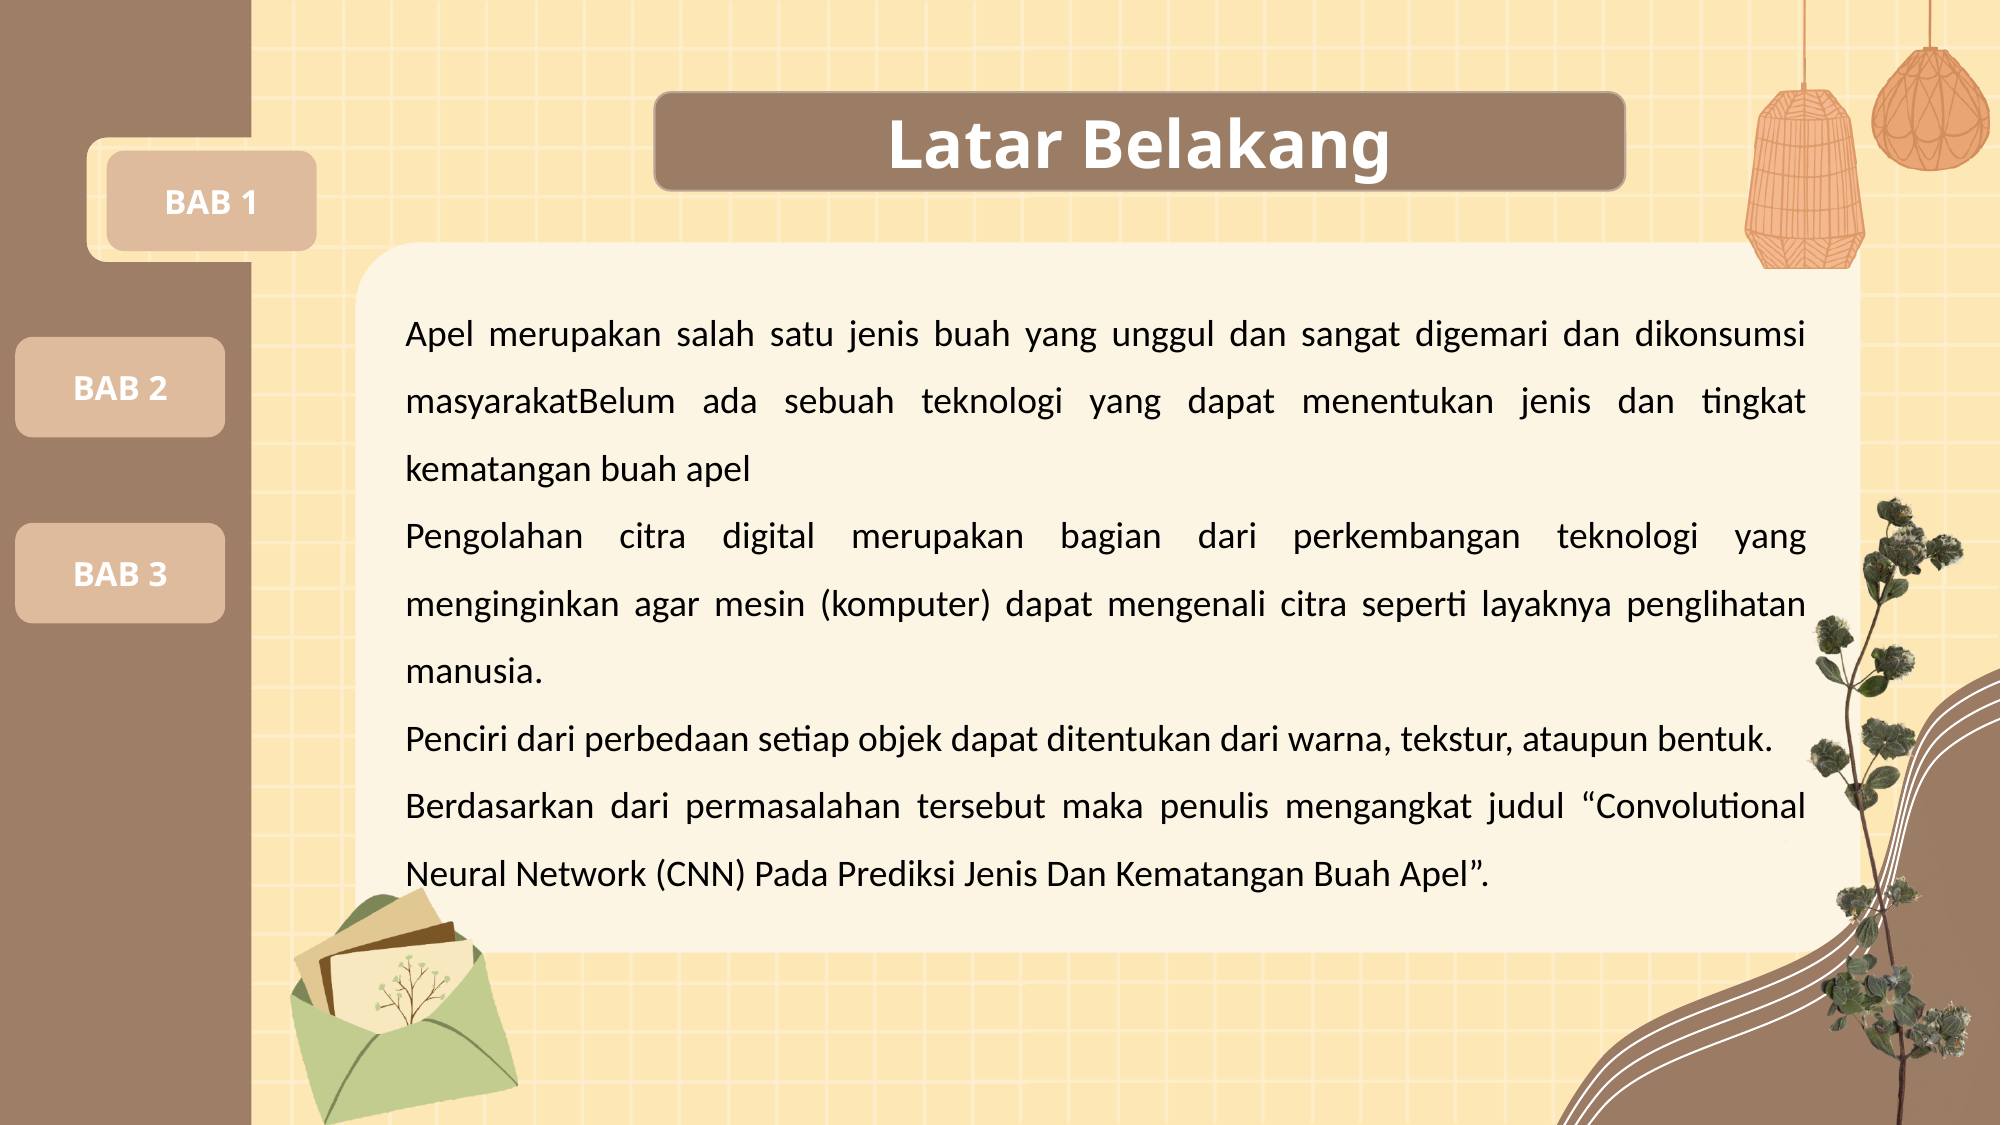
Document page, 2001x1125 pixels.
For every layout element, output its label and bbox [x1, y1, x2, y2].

text_box [0, 0, 2000, 1125]
picture [1772, 465, 2000, 1125]
picture [1744, 0, 1990, 270]
picture [290, 887, 518, 1125]
